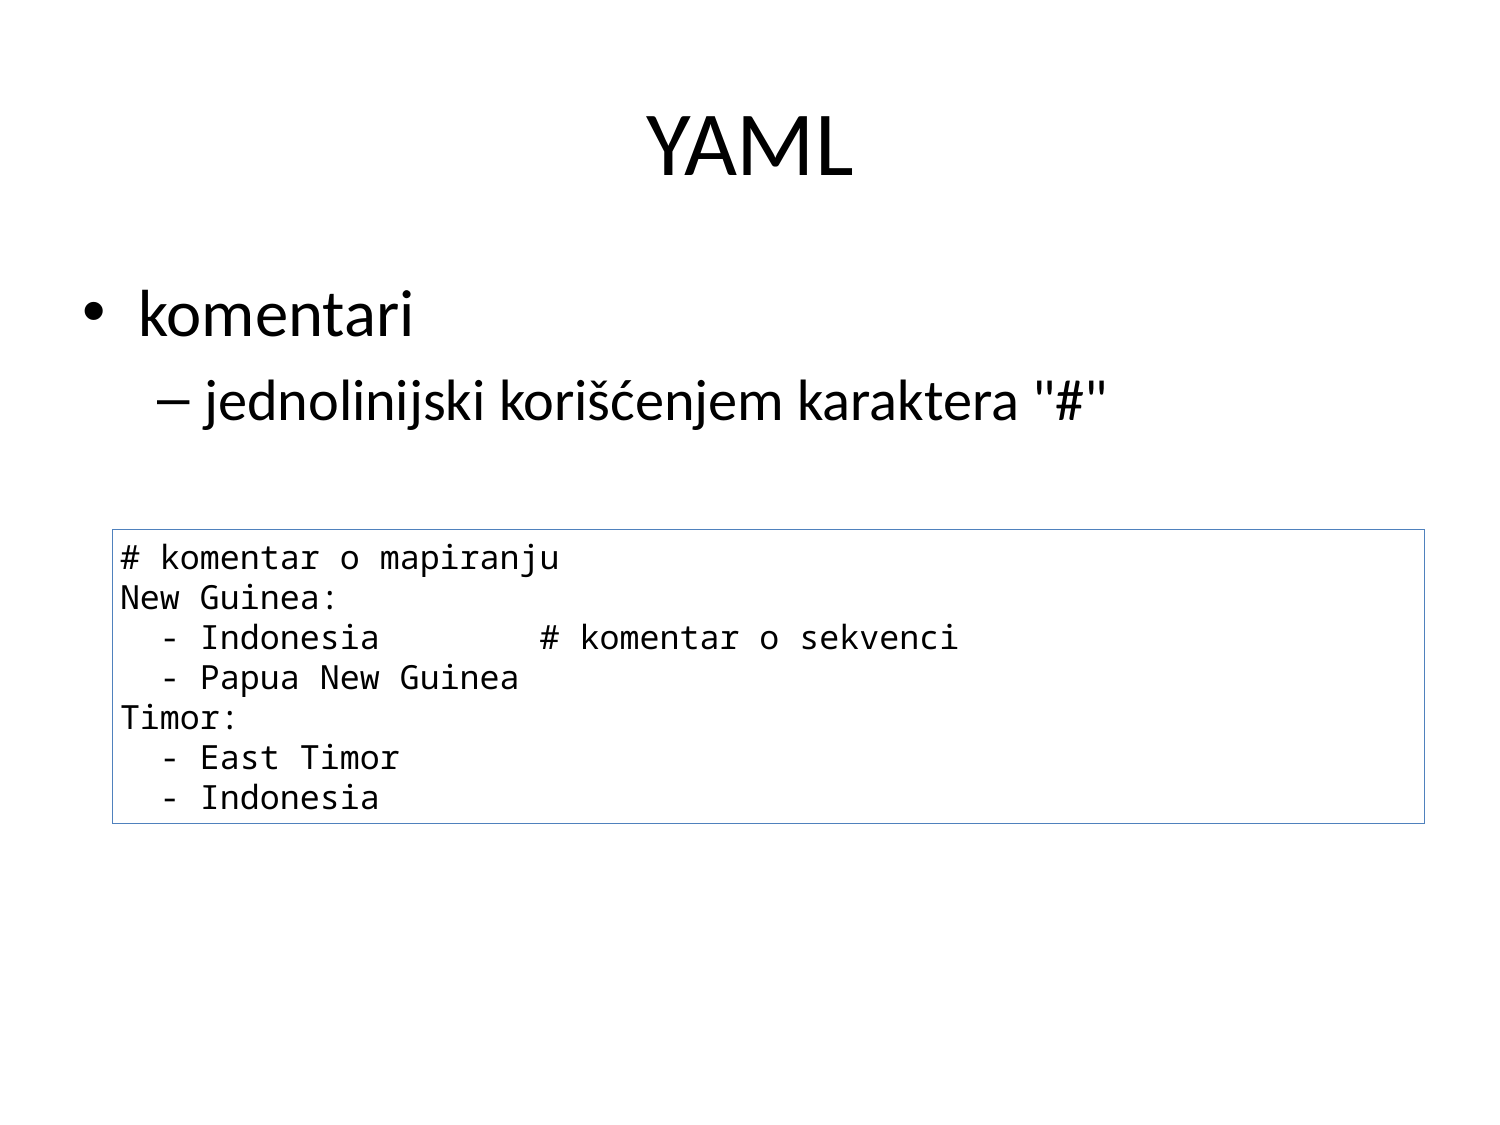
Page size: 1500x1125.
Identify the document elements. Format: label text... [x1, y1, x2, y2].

text_box # komentar o mapiranju New Guinea: - Indonesia # komentar o sekvenci - Papua New Guinea Timor: - East Timor - Indonesia [112, 529, 1425, 824]
title YAML [74, 44, 1426, 234]
list komentari jednolinijski korišćenjem karaktera "#" [74, 261, 1426, 1006]
